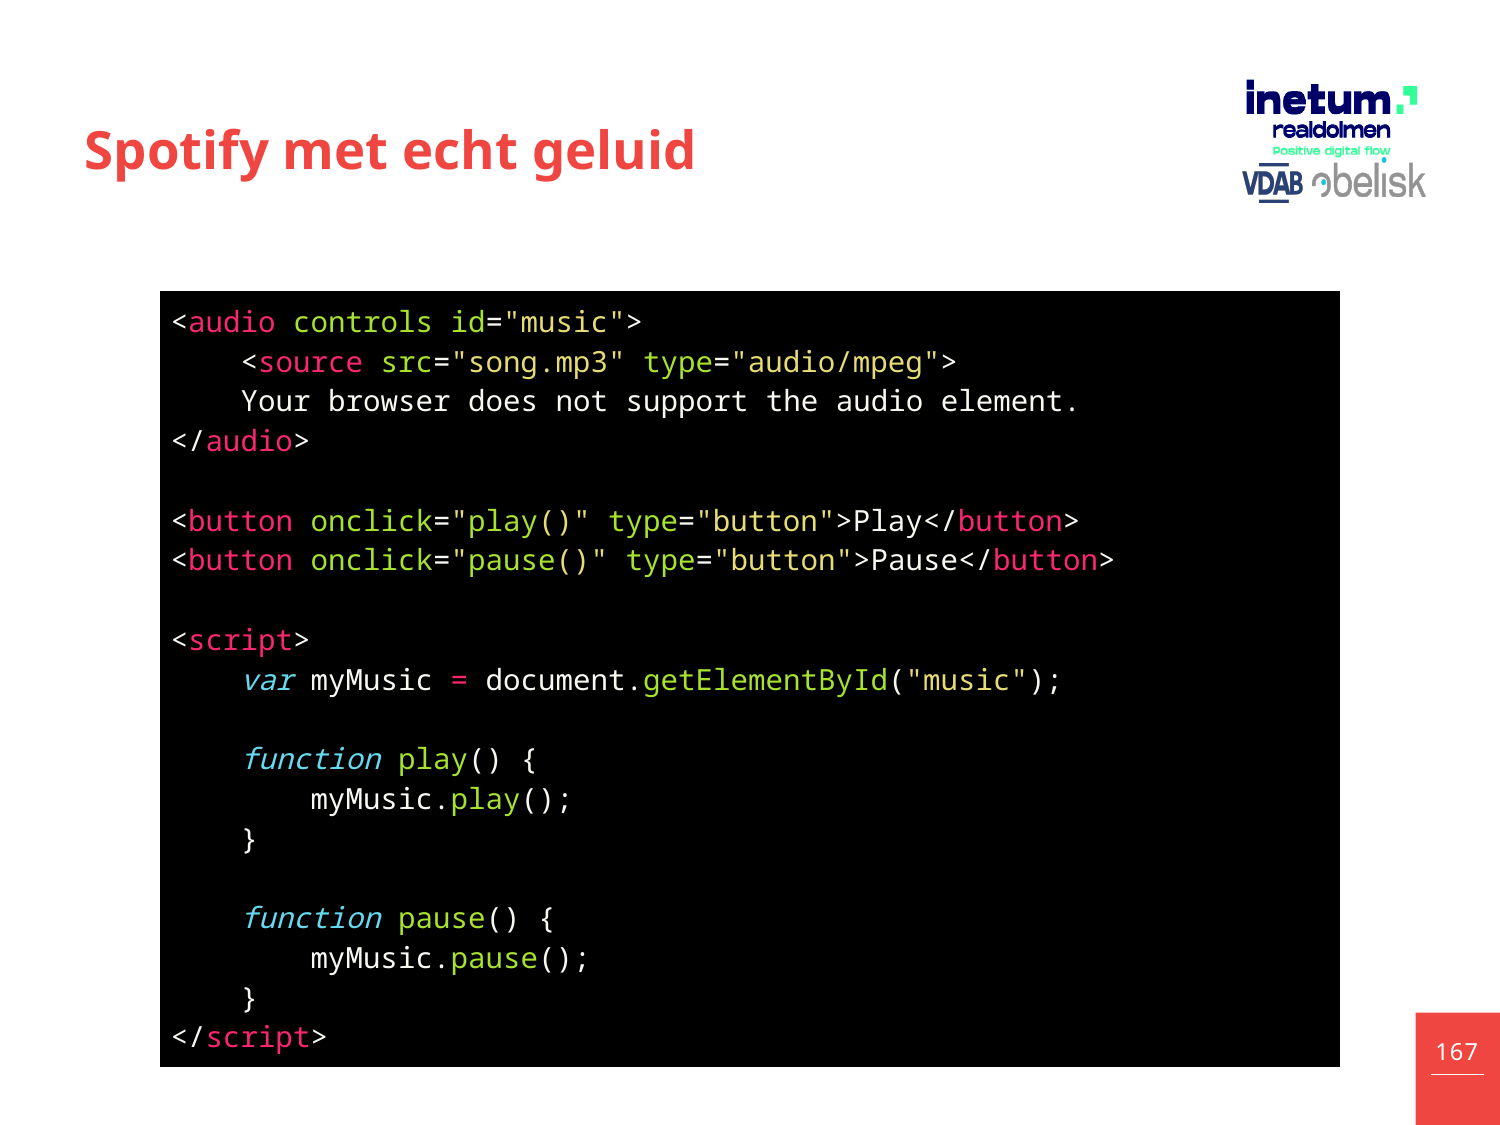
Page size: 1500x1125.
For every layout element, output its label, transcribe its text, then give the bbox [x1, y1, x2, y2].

picture [1233, 52, 1431, 203]
title Spotify met echt geluid [83, 114, 1229, 181]
table_header <audio controls id="music"> <source src="song.mp3" type="audio/mpeg"> Your browser does not support the audio element. </audio> <button onclick="play()" type="button">Play</button> <button onclick="pause()" type="button">Pause</button> <script> var myMusic = document.getElementById("music"); function play() { myMusic.play(); } function pause() { myMusic.pause(); } </script> [160, 291, 1340, 1067]
